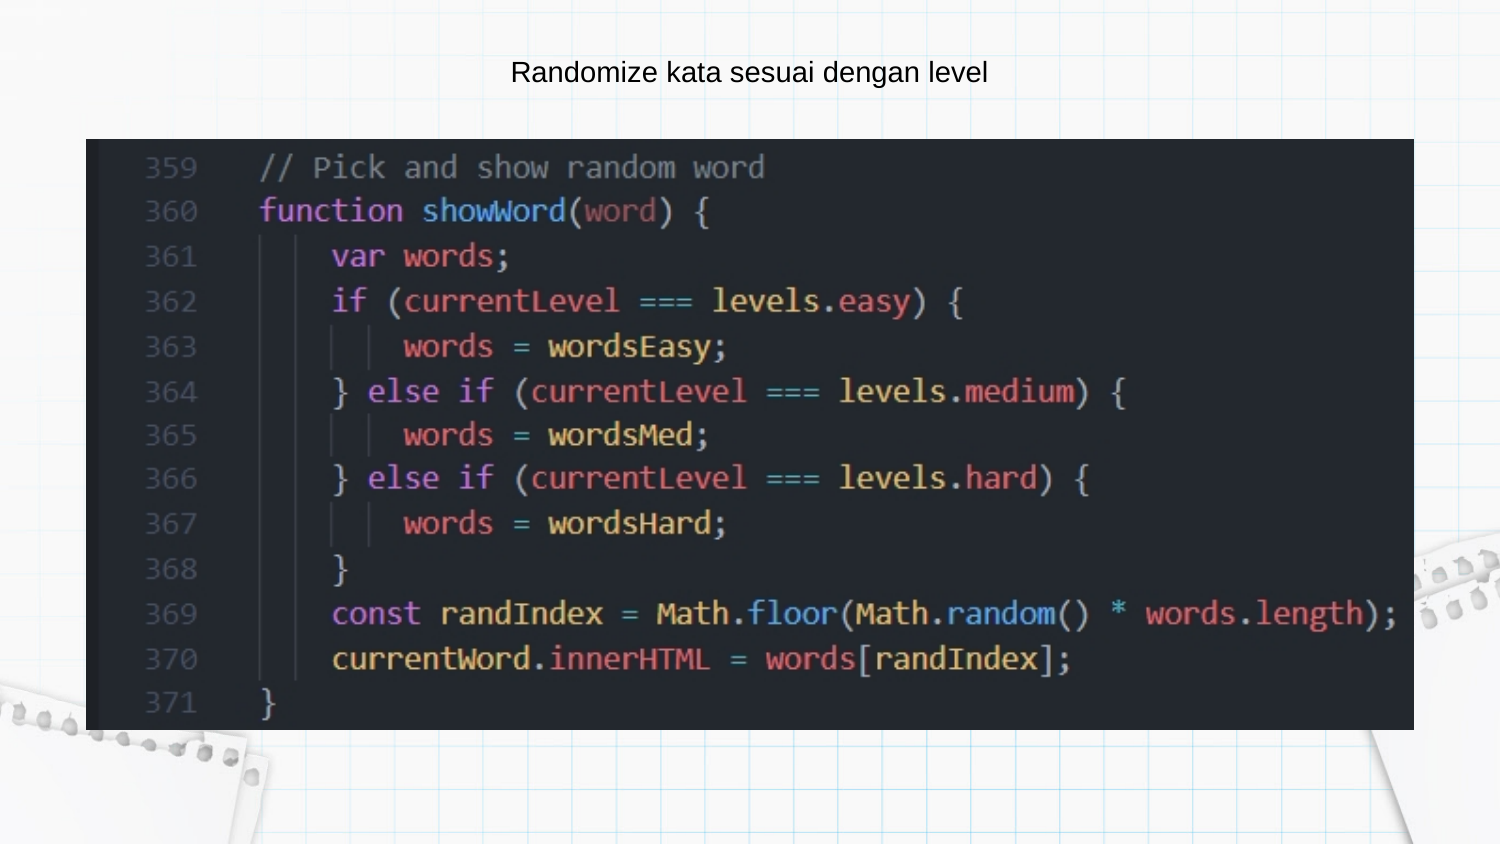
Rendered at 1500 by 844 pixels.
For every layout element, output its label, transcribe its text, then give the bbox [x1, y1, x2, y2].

text_box Randomize kata sesuai dengan level [174, 38, 1326, 104]
picture [0, 0, 1500, 844]
